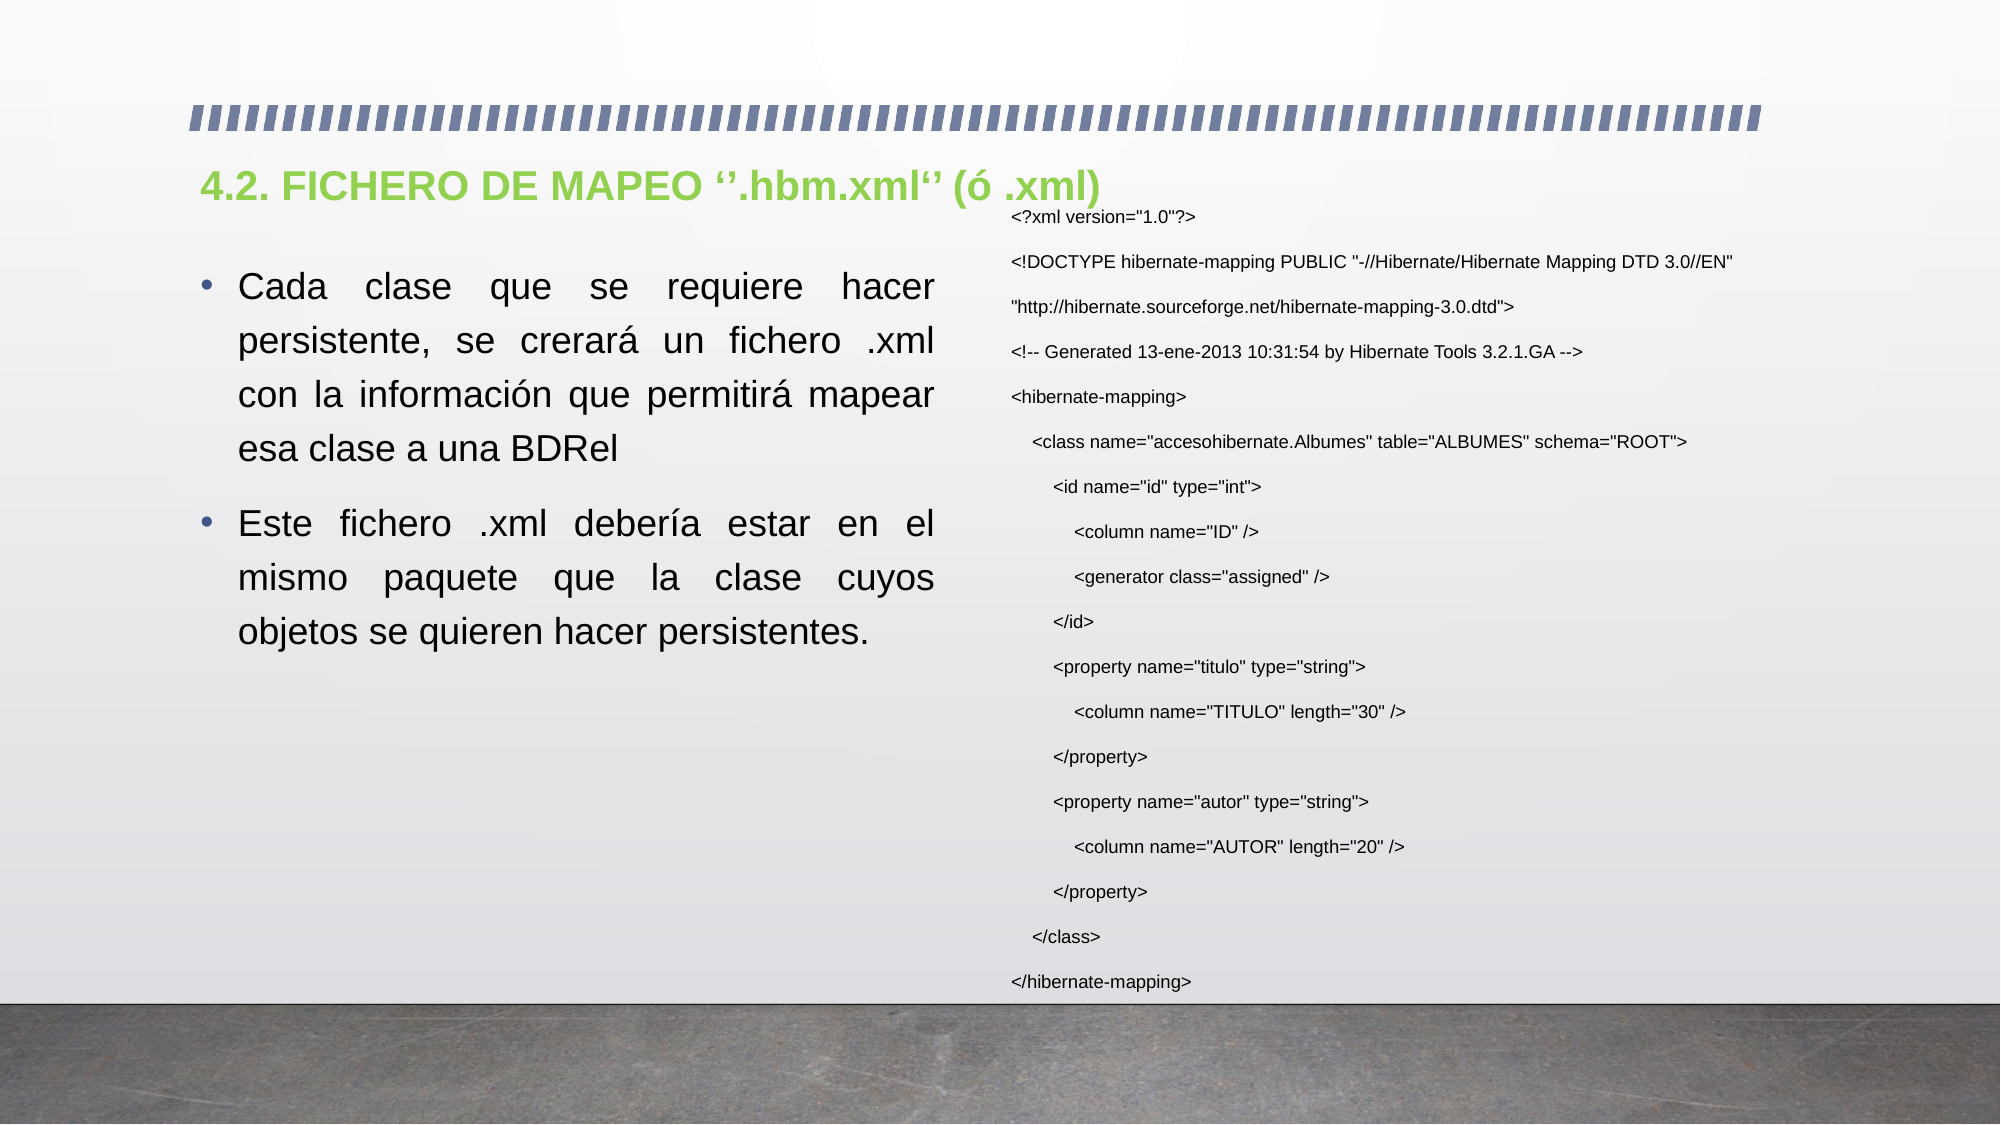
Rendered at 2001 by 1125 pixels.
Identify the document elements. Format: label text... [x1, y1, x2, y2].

text_box <?xml version="1.0"?> <!DOCTYPE hibernate-mapping PUBLIC "-//Hibernate/Hibernate Mapping DTD 3.0//EN" "http://hibernate.sourceforge.net/hibernate-mapping-3.0.dtd"> <!-- Generated 13-ene-2013 10:31:54 by Hibernate Tools 3.2.1.GA --> <hibernate-mapping> <class name="accesohibernate.Albumes" table="ALBUMES" schema="ROOT"> <id name="id" type="int"> <column name="ID" /> <generator class="assigned" /> </id> <property name="titulo" type="string"> <column name="TITULO" length="30" /> </property> <property name="autor" type="string"> <column name="AUTOR" length="20" /> </property> </class> </hibernate-mapping> [996, 193, 1761, 1014]
title 4.2. FICHERO DE MAPEO ‘’.hbm.xml‘’ (ó .xml) [185, 156, 1761, 264]
picture [0, 1004, 2000, 1124]
list Cada clase que se requiere hacer persistente, se crerará un fichero .xml con la información que permitirá mapear esa clase a una BDRel Este fichero .xml debería estar en el mismo paquete que la clase cuyos objetos se quieren hacer persistentes. [185, 246, 950, 1014]
